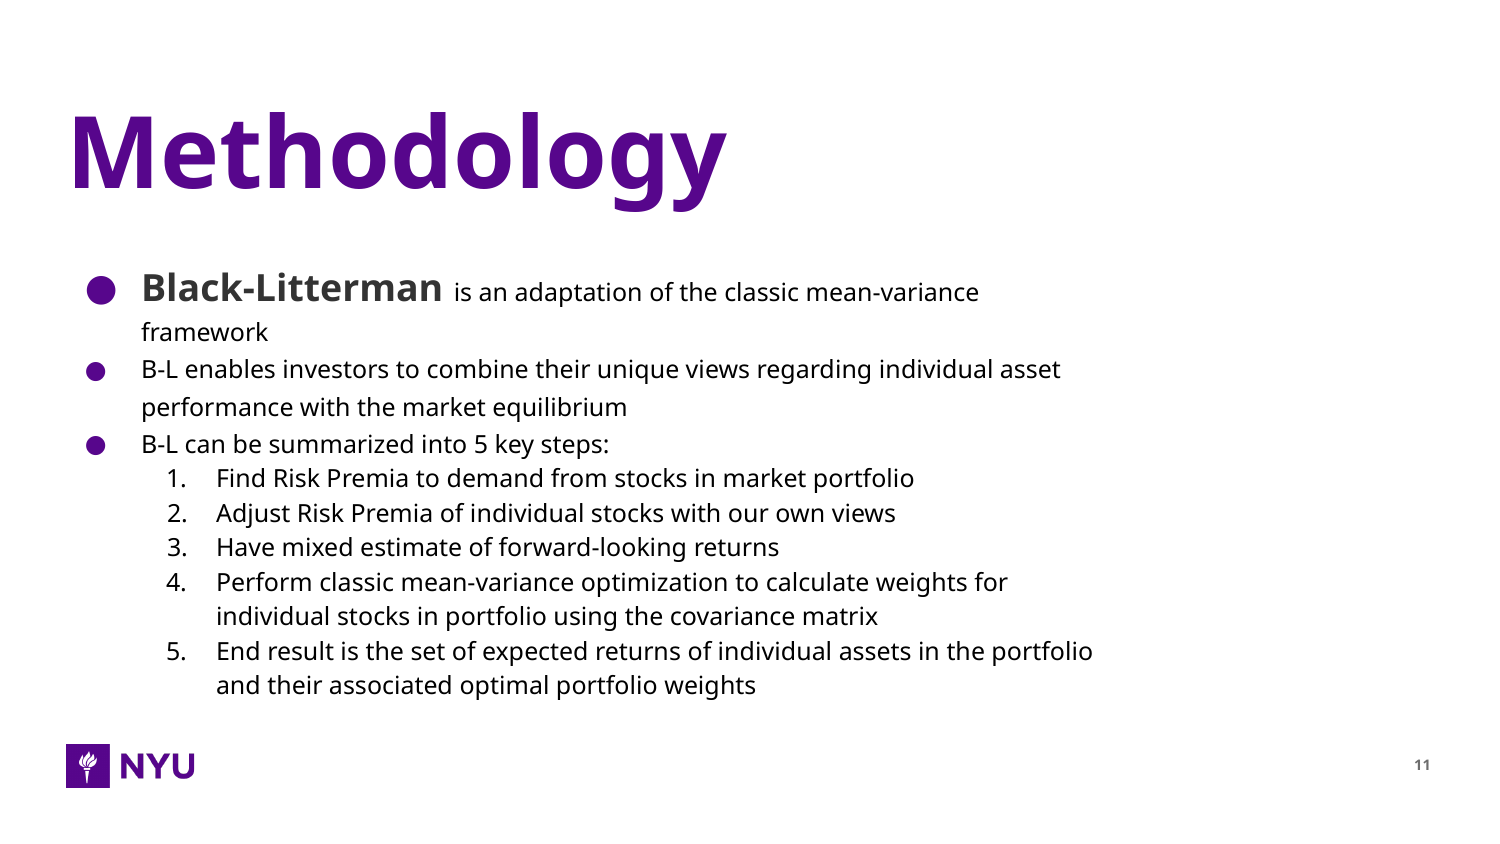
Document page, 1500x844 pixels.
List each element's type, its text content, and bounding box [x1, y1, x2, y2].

list Black-Litterman is an adaptation of the classic mean-variance framework B-L enables investors to combine their unique views regarding individual asset performance with the market equilibrium B-L can be summarized into 5 key steps: Find Risk Premia to demand from stocks in market portfolio Adjust Risk Premia of individual stocks with our own views Have mixed estimate of forward-looking returns Perform classic mean-variance optimization to calculate weights for individual stocks in portfolio using the covariance matrix End result is the set of expected returns of individual assets in the portfolio and their associated optimal portfolio weights [51, 237, 1126, 607]
picture [66, 744, 195, 788]
title Methodology [51, 96, 1126, 205]
